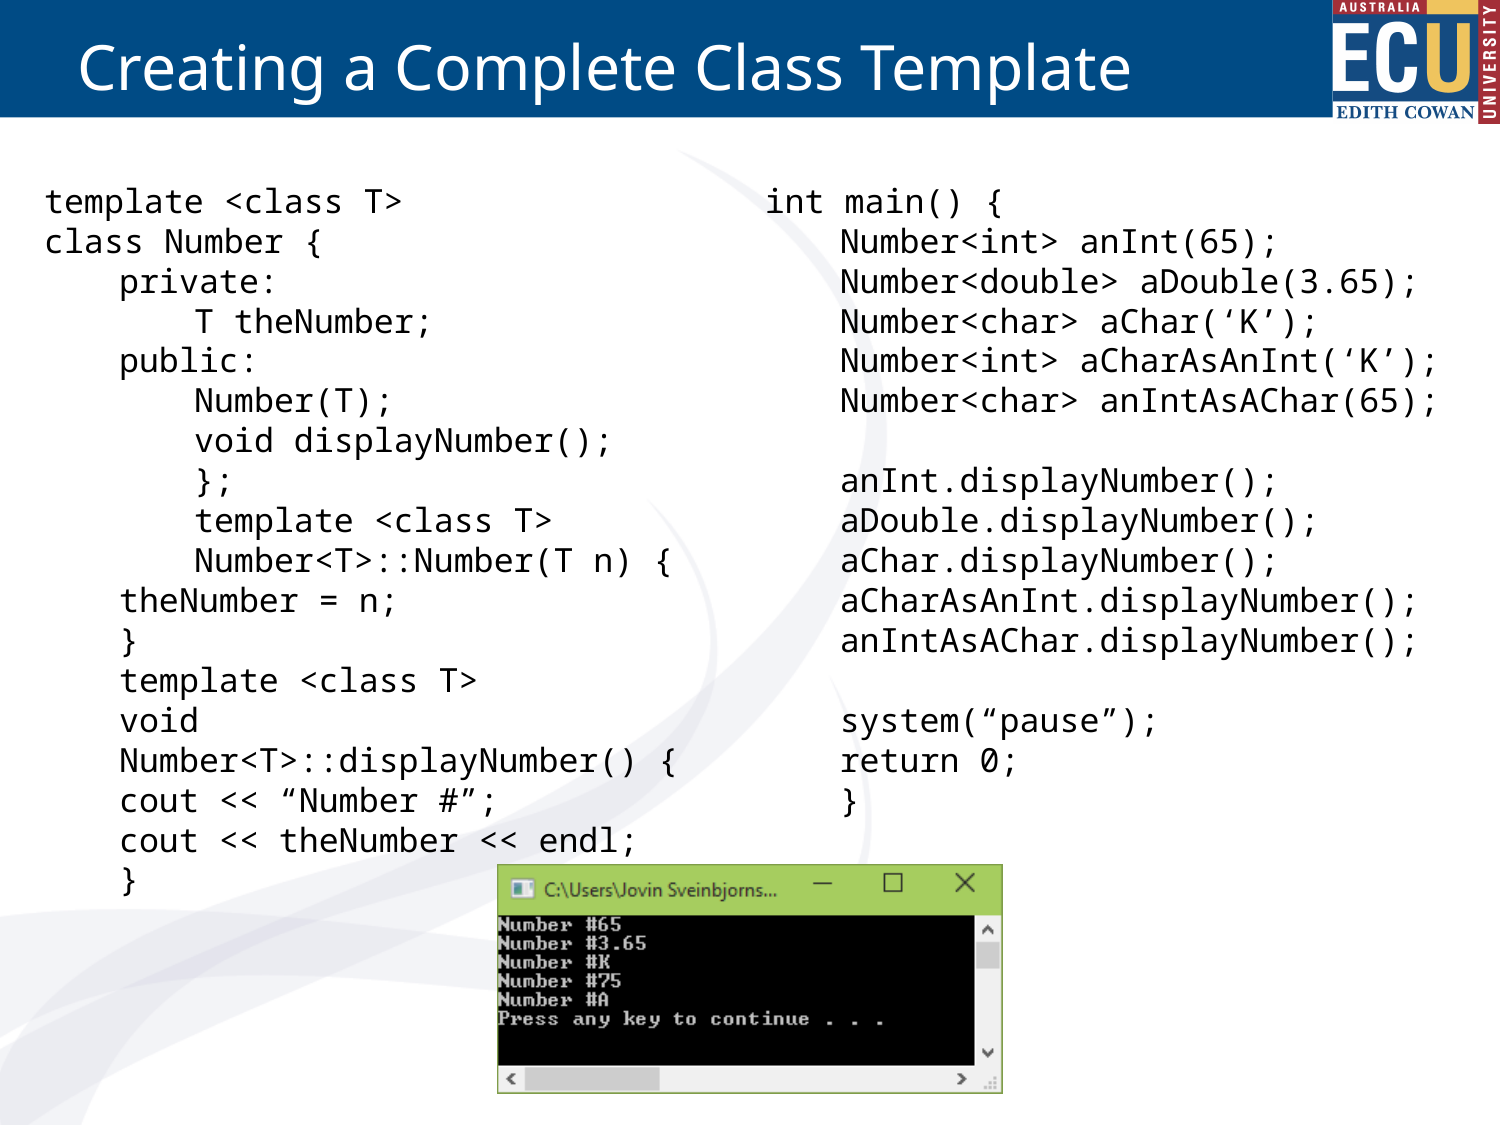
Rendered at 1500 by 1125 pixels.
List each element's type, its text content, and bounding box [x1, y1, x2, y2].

picture [1333, 0, 1500, 124]
title Creating a Complete Class Template [62, 0, 1325, 130]
picture [0, 127, 1003, 1125]
text_box int main() { Number<int> anInt(65); Number<double> aDouble(3.65); Number<char> aChar(‘K’); Number<int> aCharAsAnInt(‘K’); Number<char> anIntAsAChar(65); anInt.displayNumber(); aDouble.displayNumber(); aChar.displayNumber(); aCharAsAnInt.displayNumber(); anIntAsAChar.displayNumber(); system(“pause”); return 0; } [749, 172, 1500, 827]
text_box template <class T> class Number { private: T theNumber; public: Number(T); void displayNumber(); }; template <class T> Number<T>::Number(T n) { theNumber = n; } template <class T> void Number<T>::displayNumber() { cout << “Number #”; cout << theNumber << endl; } [29, 172, 739, 906]
